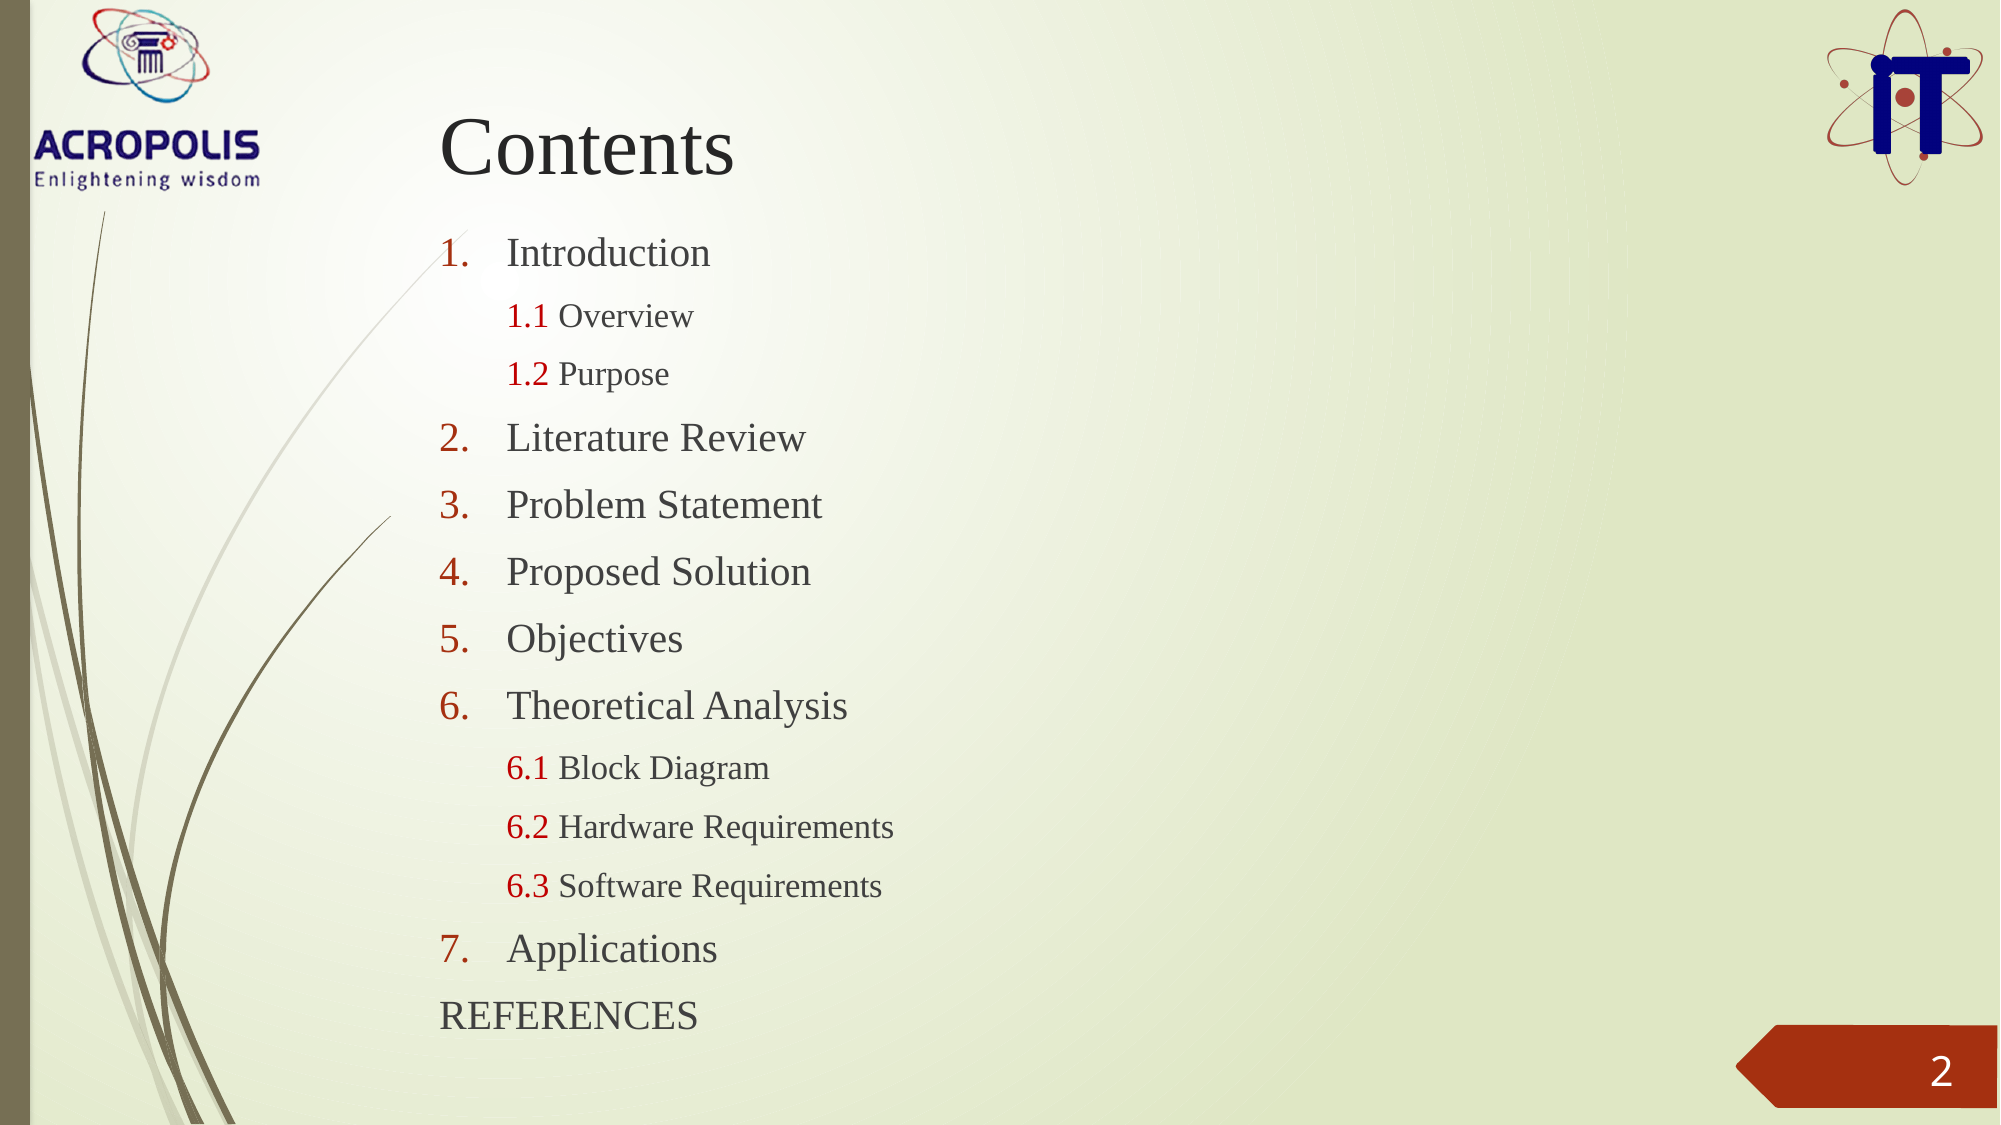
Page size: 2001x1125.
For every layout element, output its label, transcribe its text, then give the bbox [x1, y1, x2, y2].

picture [1821, 0, 1989, 232]
list Introduction 1.1 Overview 1.2 Purpose Literature Review Problem Statement Proposed Solution Objectives Theoretical Analysis 6.1 Block Diagram 6.2 Hardware Requirements 6.3 Software Requirements Applications REFERENCES [424, 217, 1887, 1047]
picture [25, 0, 265, 204]
title Contents [424, 83, 1887, 217]
slide_number 2 [1840, 1039, 1969, 1100]
